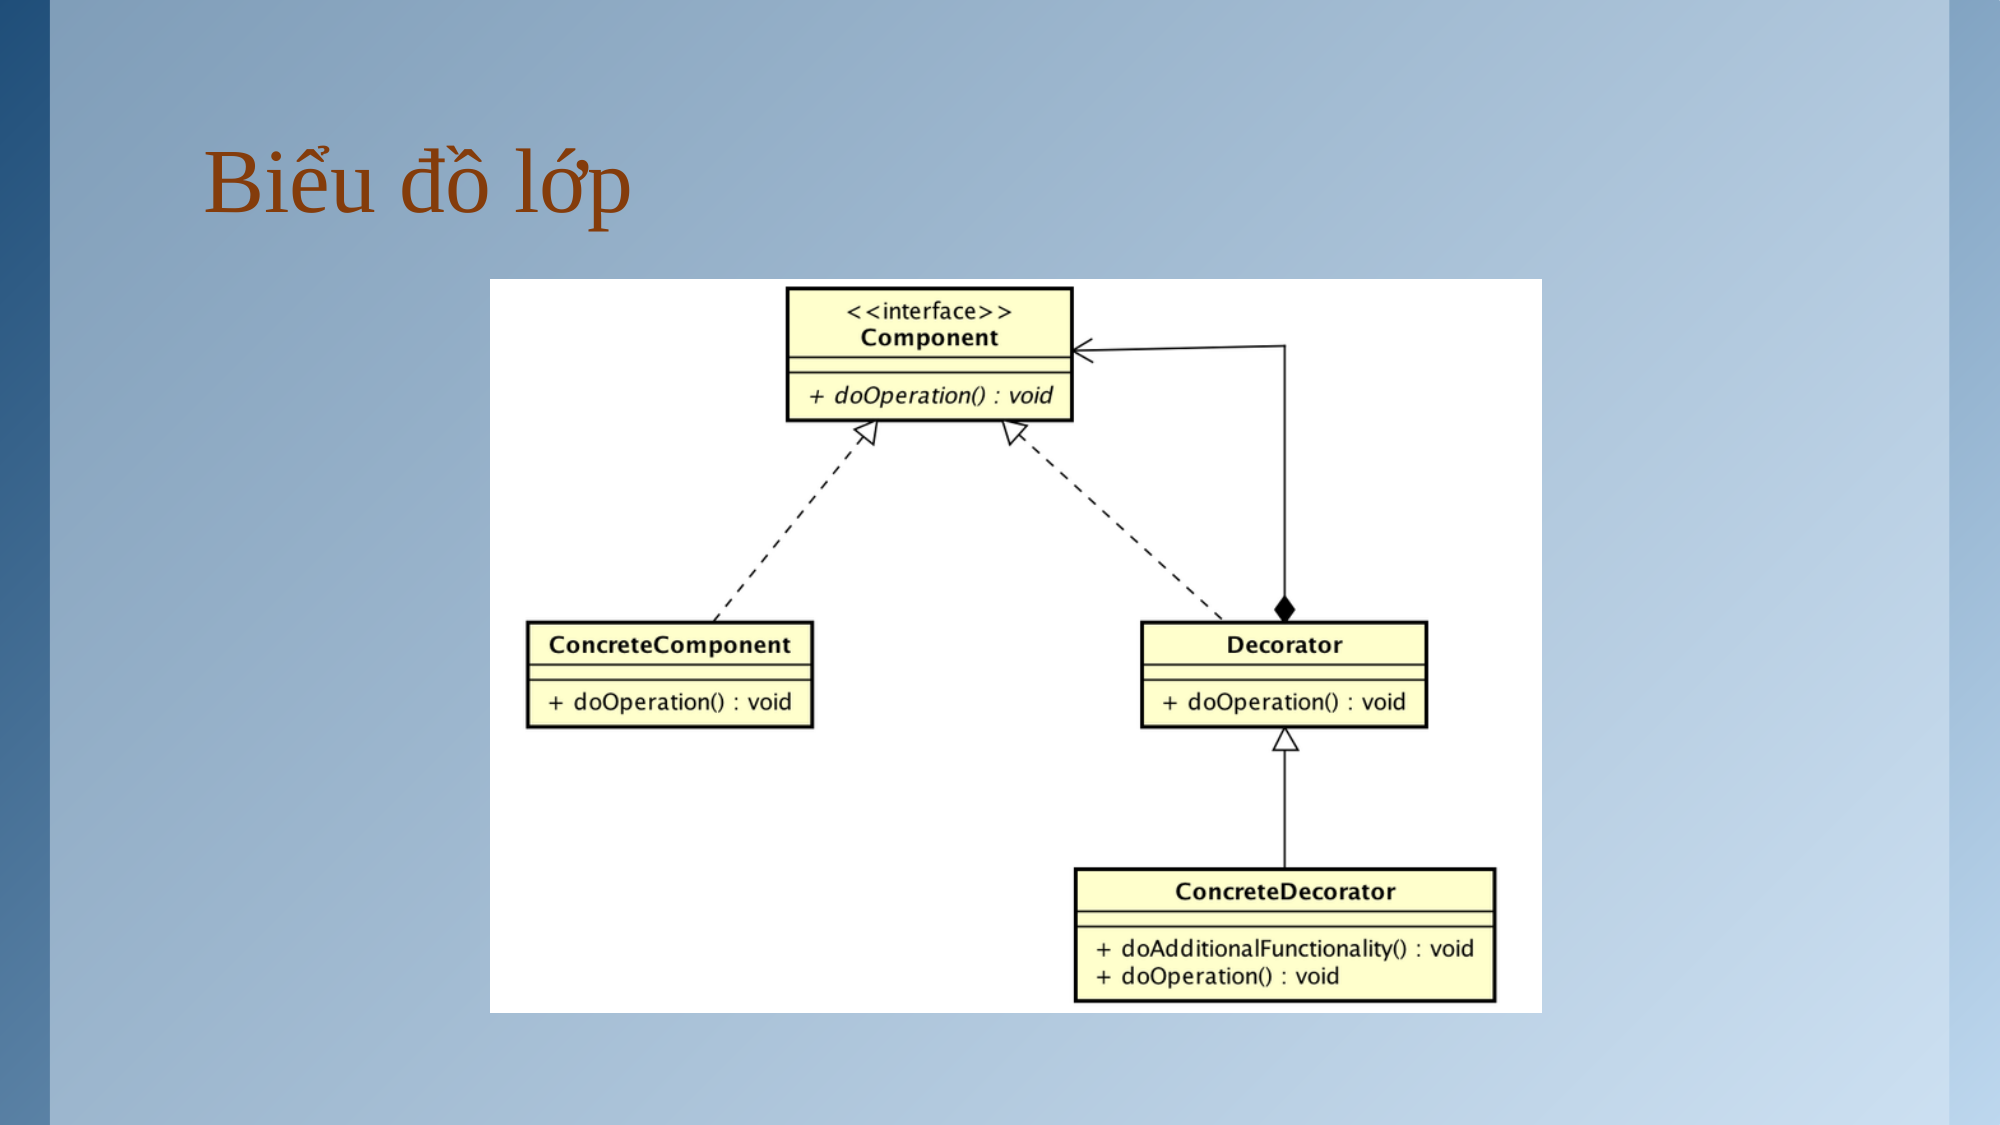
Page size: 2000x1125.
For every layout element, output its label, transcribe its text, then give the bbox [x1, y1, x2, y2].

title Biểu đồ lớp [183, 12, 1850, 242]
picture [490, 279, 1543, 1013]
